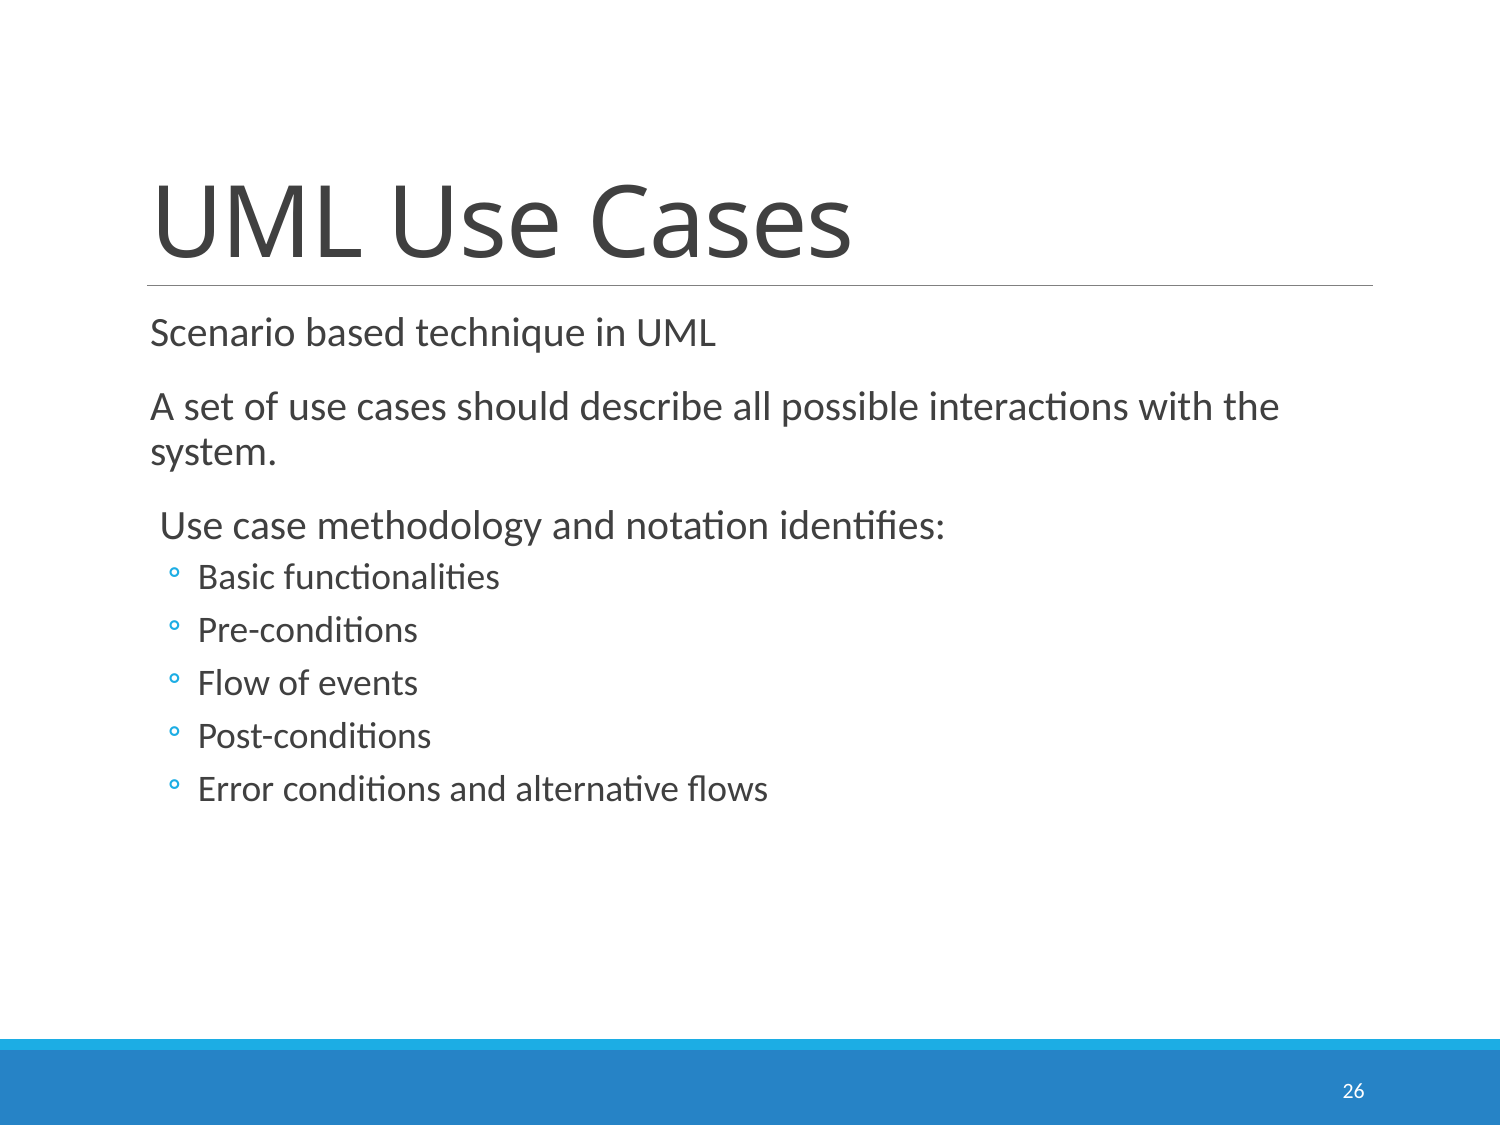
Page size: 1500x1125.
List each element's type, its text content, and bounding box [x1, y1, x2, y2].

list Scenario based technique in UML A set of use cases should describe all possible interactions with the system. Use case methodology and notation identifies: Basic functionalities Pre-conditions Flow of events Post-conditions Error conditions and alternative flows [135, 302, 1373, 963]
title UML Use Cases [135, 47, 1373, 285]
slide_number 26 [1218, 1059, 1380, 1120]
